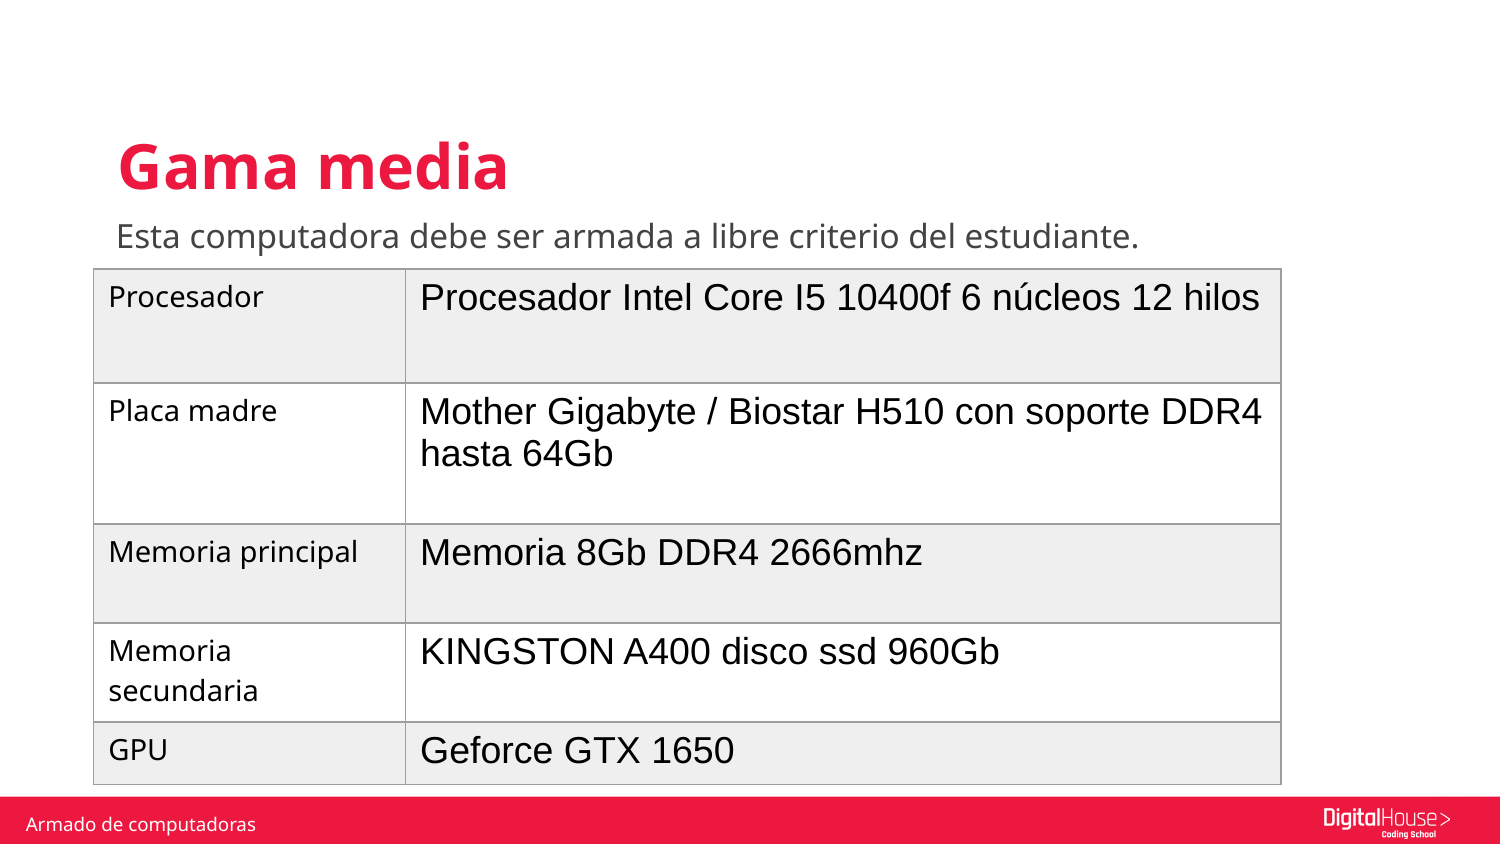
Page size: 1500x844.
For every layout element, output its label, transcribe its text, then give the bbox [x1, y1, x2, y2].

picture [1324, 808, 1450, 839]
table_header Procesador Intel Core I5 10400f 6 núcleos 12 hilos [406, 270, 1280, 382]
text_box Esta computadora debe ser armada a libre criterio del estudiante. [101, 187, 1425, 233]
table_cell GPU [94, 723, 405, 784]
table_header Procesador [94, 270, 405, 382]
table_cell Memoria 8Gb DDR4 2666mhz [406, 525, 1280, 622]
table_cell Placa madre [94, 384, 405, 523]
text_box Gama media [104, 99, 1364, 187]
table_cell KINGSTON A400 disco ssd 960Gb [406, 624, 1280, 721]
table_cell Mother Gigabyte / Biostar H510 con soporte DDR4 hasta 64Gb [406, 384, 1280, 523]
table_cell Memoria principal [94, 525, 405, 622]
text_box Gama media [104, 233, 1364, 240]
table_cell Memoria secundaria [94, 624, 405, 721]
table_cell Geforce GTX 1650 [406, 723, 1280, 784]
